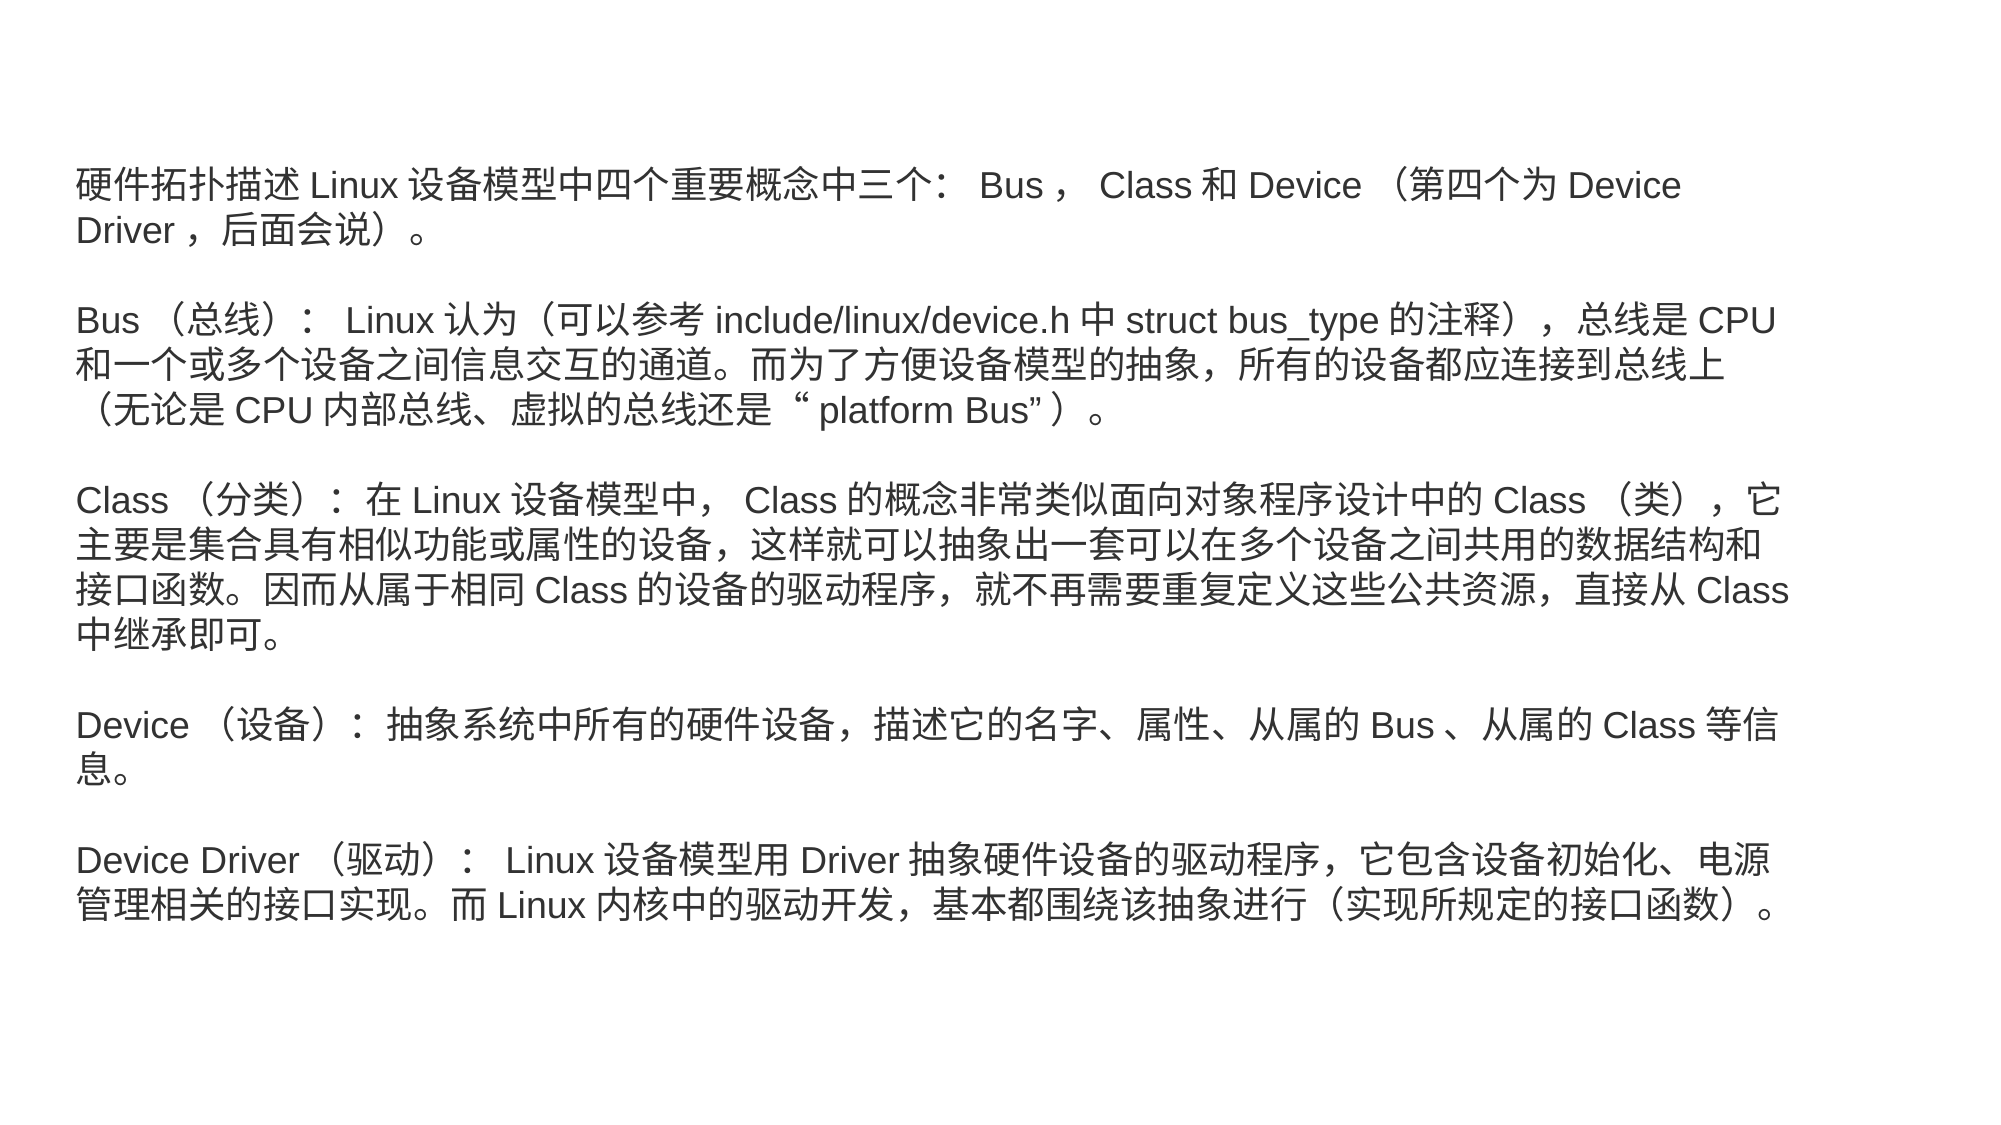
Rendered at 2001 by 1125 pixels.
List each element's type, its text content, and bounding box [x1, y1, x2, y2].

text_box [60, 387, 112, 494]
text_box 硬件拓扑描述Linux设备模型中四个重要概念中三个：Bus，Class和Device（第四个为Device Driver，后面会说）。 Bus（总线）：Linux认为（可以参考include/linux/device.h中struct bus_type的注释），总线是CPU和一个或多个设备之间信息交互的通道。而为了方便设备模型的抽象，所有的设备都应连接到总线上（无论是CPU内部总线、虚拟的总线还是“platform Bus”）。 Class（分类）：在Linux设备模型中，Class的概念非常类似面向对象程序设计中的Class（类），它主要是集合具有相似功能或属性的设备，这样就可以抽象出一套可以在多个设备之间共用的数据结构和接口函数。因而从属于相同Class的设备的驱动程序，就不再需要重复定义这些公共资源，直接从Class中继承即可。 Device（设备）：抽象系统中所有的硬件设备，描述它的名字、属性、从属的Bus、从属的Class等信息。 Device Driver（驱动）：Linux设备模型用Driver抽象硬件设备的驱动程序，它包含设备初始化、电源管理相关的接口实现。而Linux内核中的驱动开发，基本都围绕该抽象进行（实现所规定的接口函数）。 [60, 153, 1808, 934]
